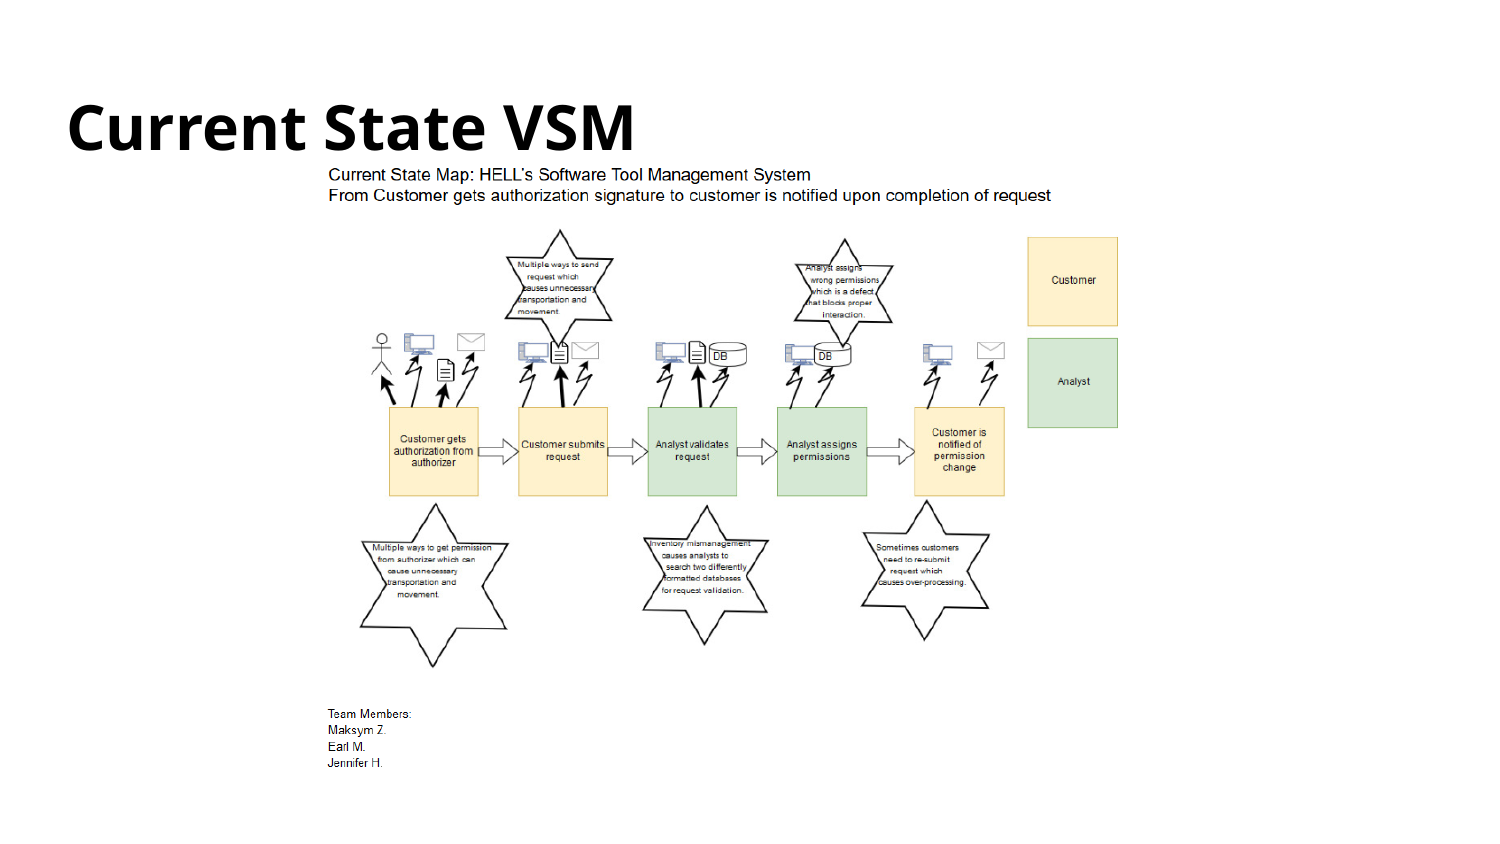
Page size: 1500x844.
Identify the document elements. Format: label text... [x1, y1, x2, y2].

picture [316, 161, 1140, 781]
title Current State VSM [51, 72, 1449, 176]
